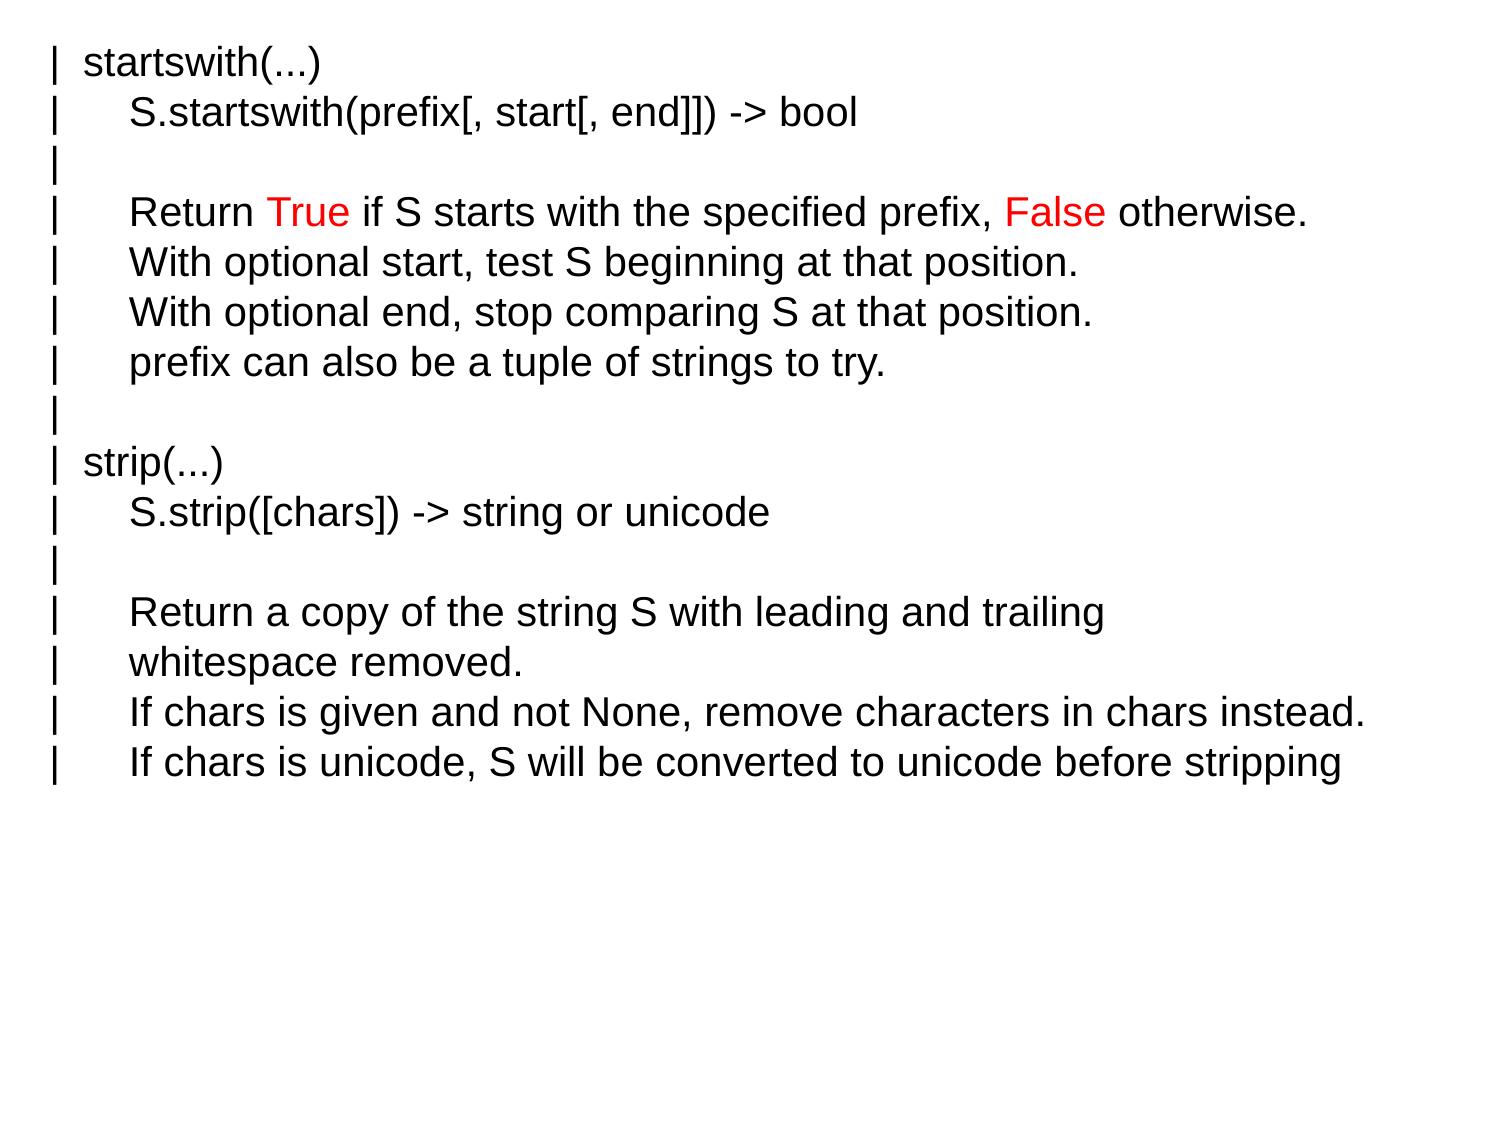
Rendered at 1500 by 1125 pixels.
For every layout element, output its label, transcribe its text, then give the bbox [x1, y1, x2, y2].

text_box | startswith(...) | S.startswith(prefix[, start[, end]]) -> bool | | Return True if S starts with the specified prefix, False otherwise. | With optional start, test S beginning at that position. | With optional end, stop comparing S at that position. | prefix can also be a tuple of strings to try. | | strip(...) | S.strip([chars]) -> string or unicode | | Return a copy of the string S with leading and trailing | whitespace removed. | If chars is given and not None, remove characters in chars instead. | If chars is unicode, S will be converted to unicode before stripping [23, 27, 1478, 843]
